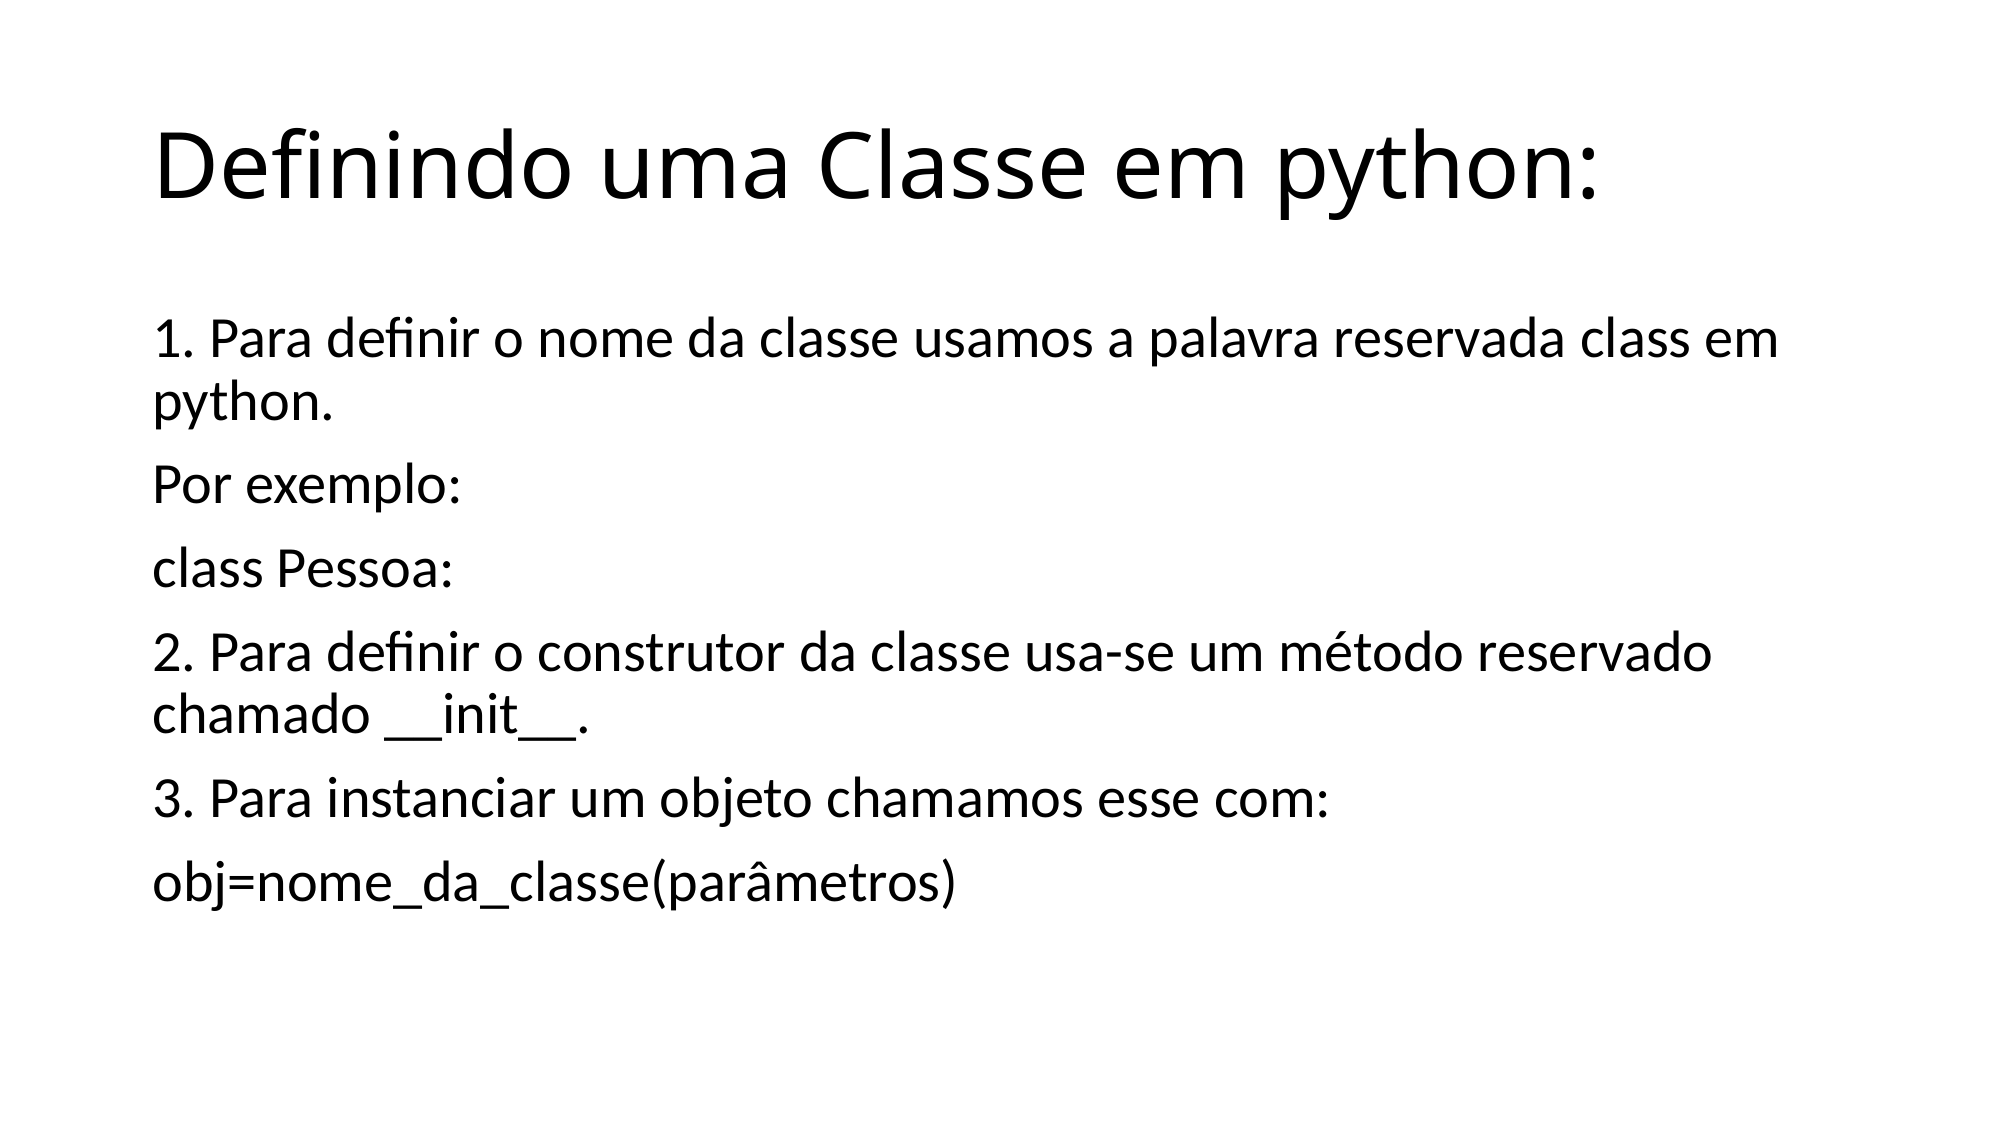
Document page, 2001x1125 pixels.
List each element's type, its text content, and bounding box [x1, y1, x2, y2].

title Definindo uma Classe em python: [137, 59, 1863, 278]
list 1. Para definir o nome da classe usamos a palavra reservada class em python. Por exemplo: class Pessoa: 2. Para definir o construtor da classe usa-se um método reservado chamado __init__. 3. Para instanciar um objeto chamamos esse com: obj=nome_da_classe(parâmetros) [137, 299, 1863, 1014]
